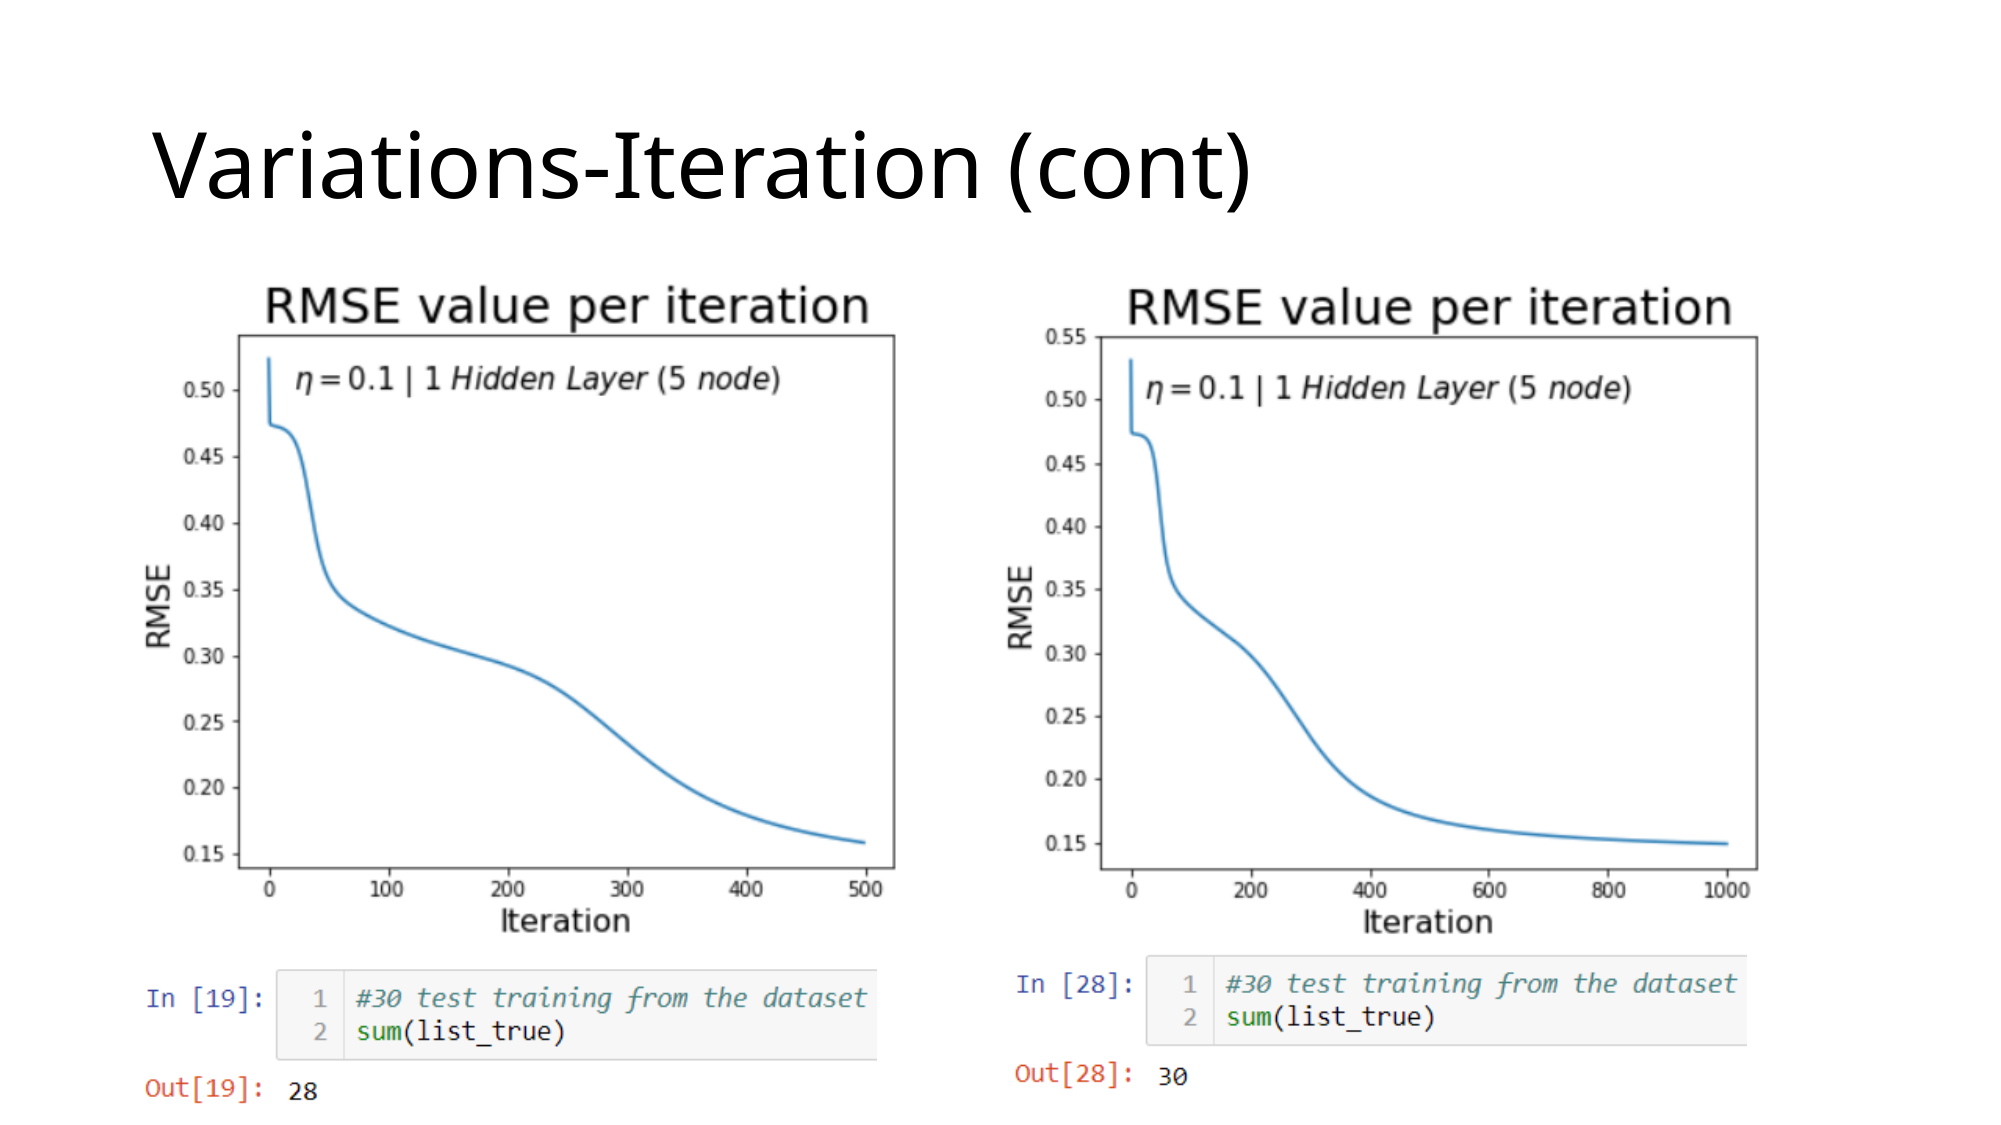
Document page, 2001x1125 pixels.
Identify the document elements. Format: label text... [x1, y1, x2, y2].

title Variations-Iteration (cont) [137, 59, 1863, 278]
picture [999, 946, 1747, 1101]
picture [137, 968, 877, 1119]
picture [137, 277, 902, 947]
picture [999, 277, 1768, 945]
